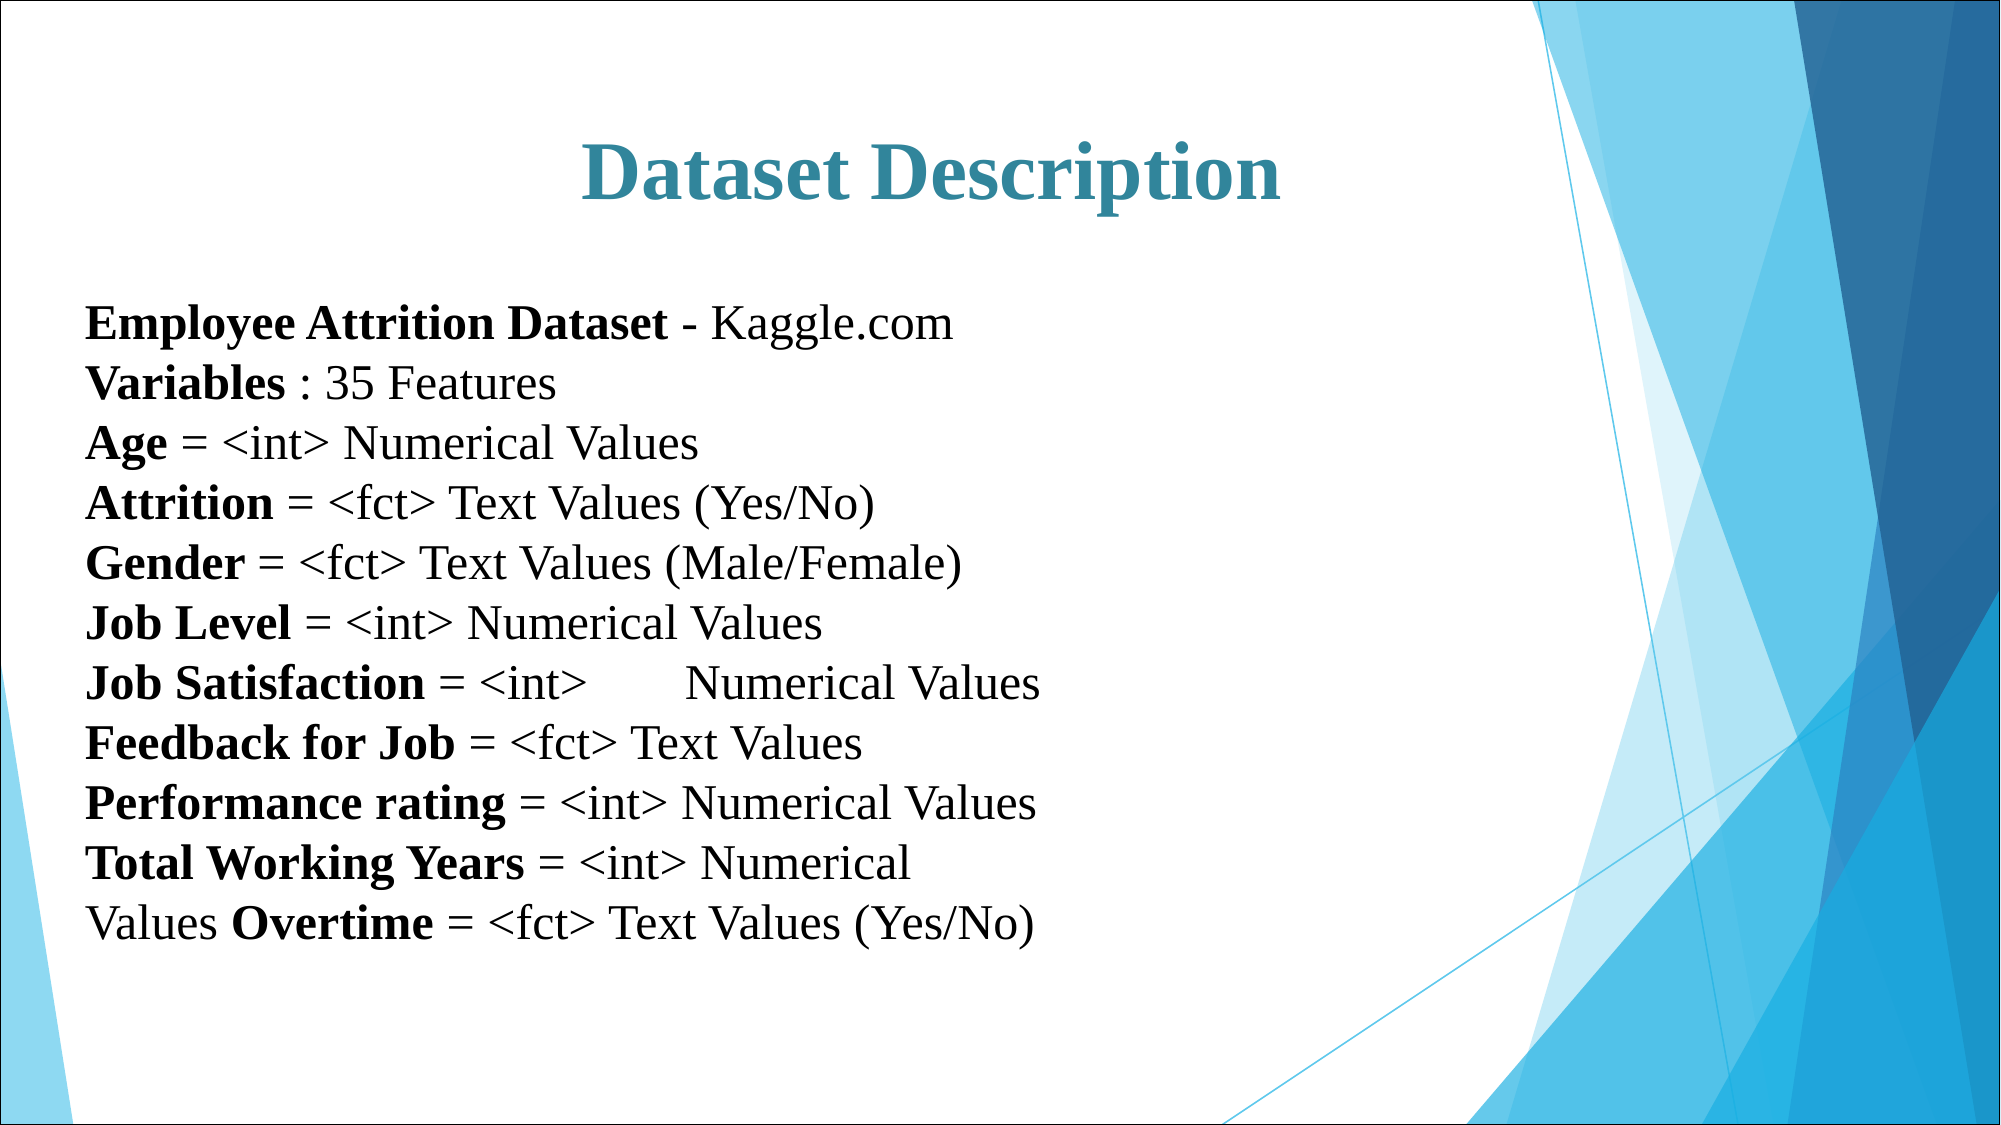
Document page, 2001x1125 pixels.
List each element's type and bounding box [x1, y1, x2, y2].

text_box [0, 0, 2000, 1125]
